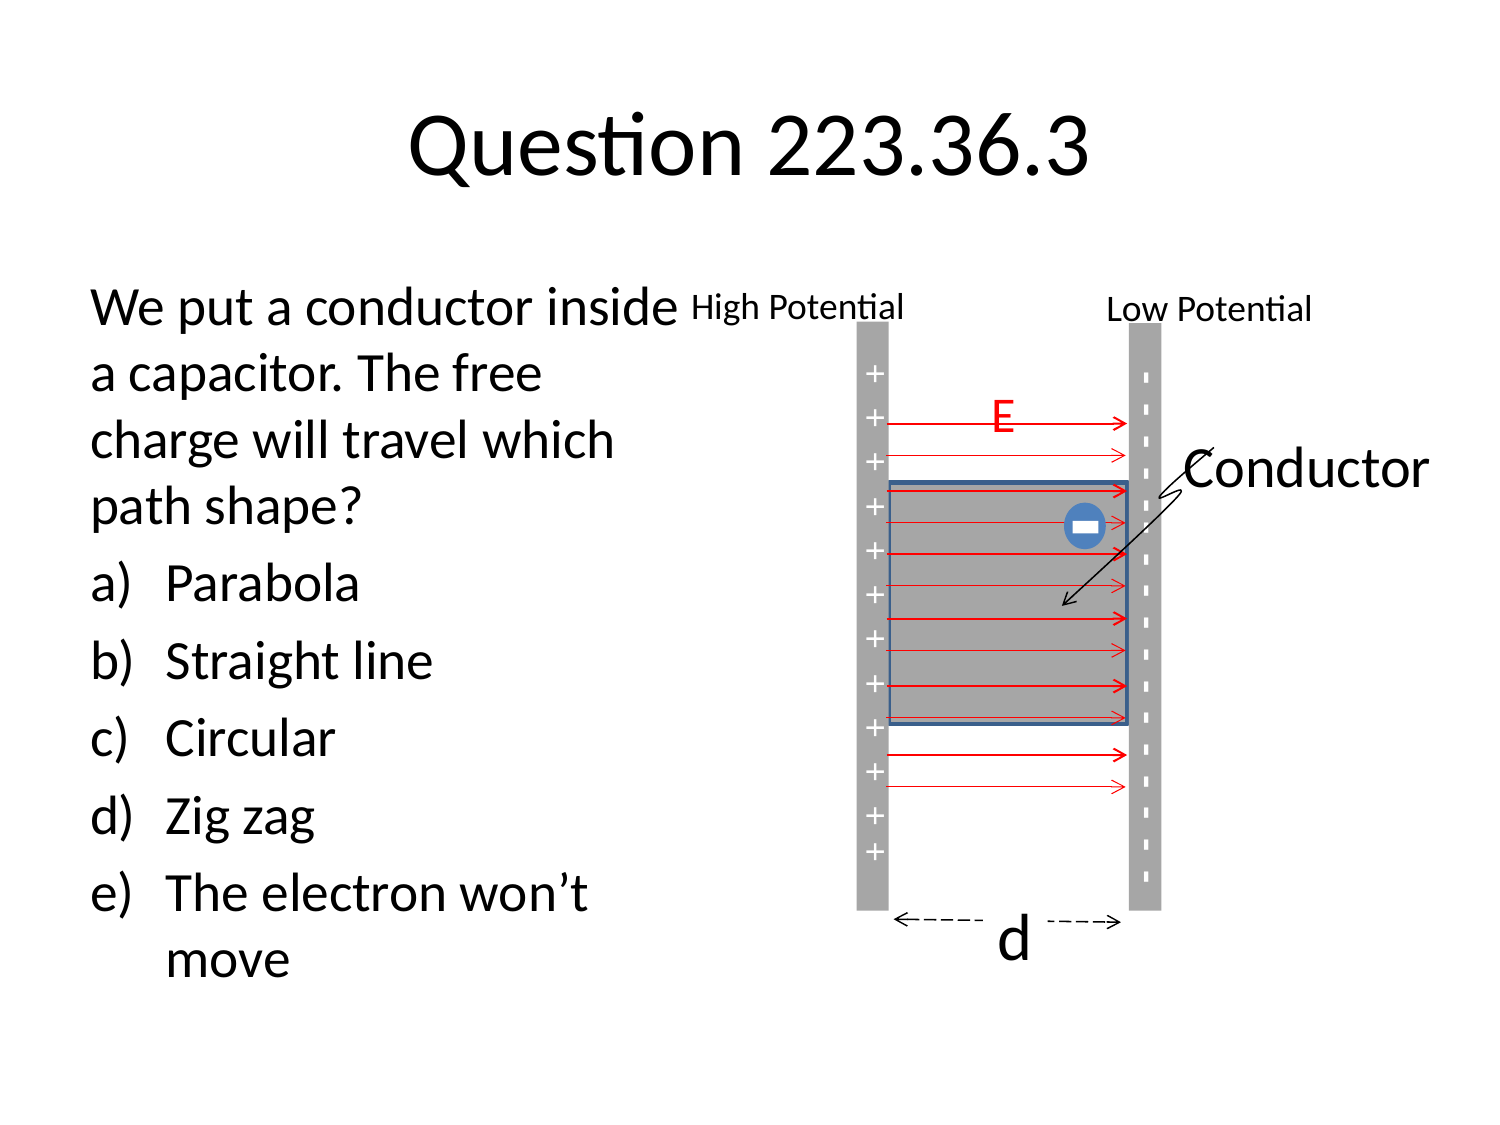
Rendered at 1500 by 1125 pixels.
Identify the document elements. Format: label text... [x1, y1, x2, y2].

title Question 223.36.3 [75, 45, 1425, 233]
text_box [1063, 502, 1107, 550]
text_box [724, 274, 1283, 946]
text_box Conductor [1287, 422, 1447, 507]
list We put a conductor inside a capacitor. The free charge will travel which path shape? Parabola Straight line Circular Zig zag The electron won’t move [75, 262, 717, 1005]
